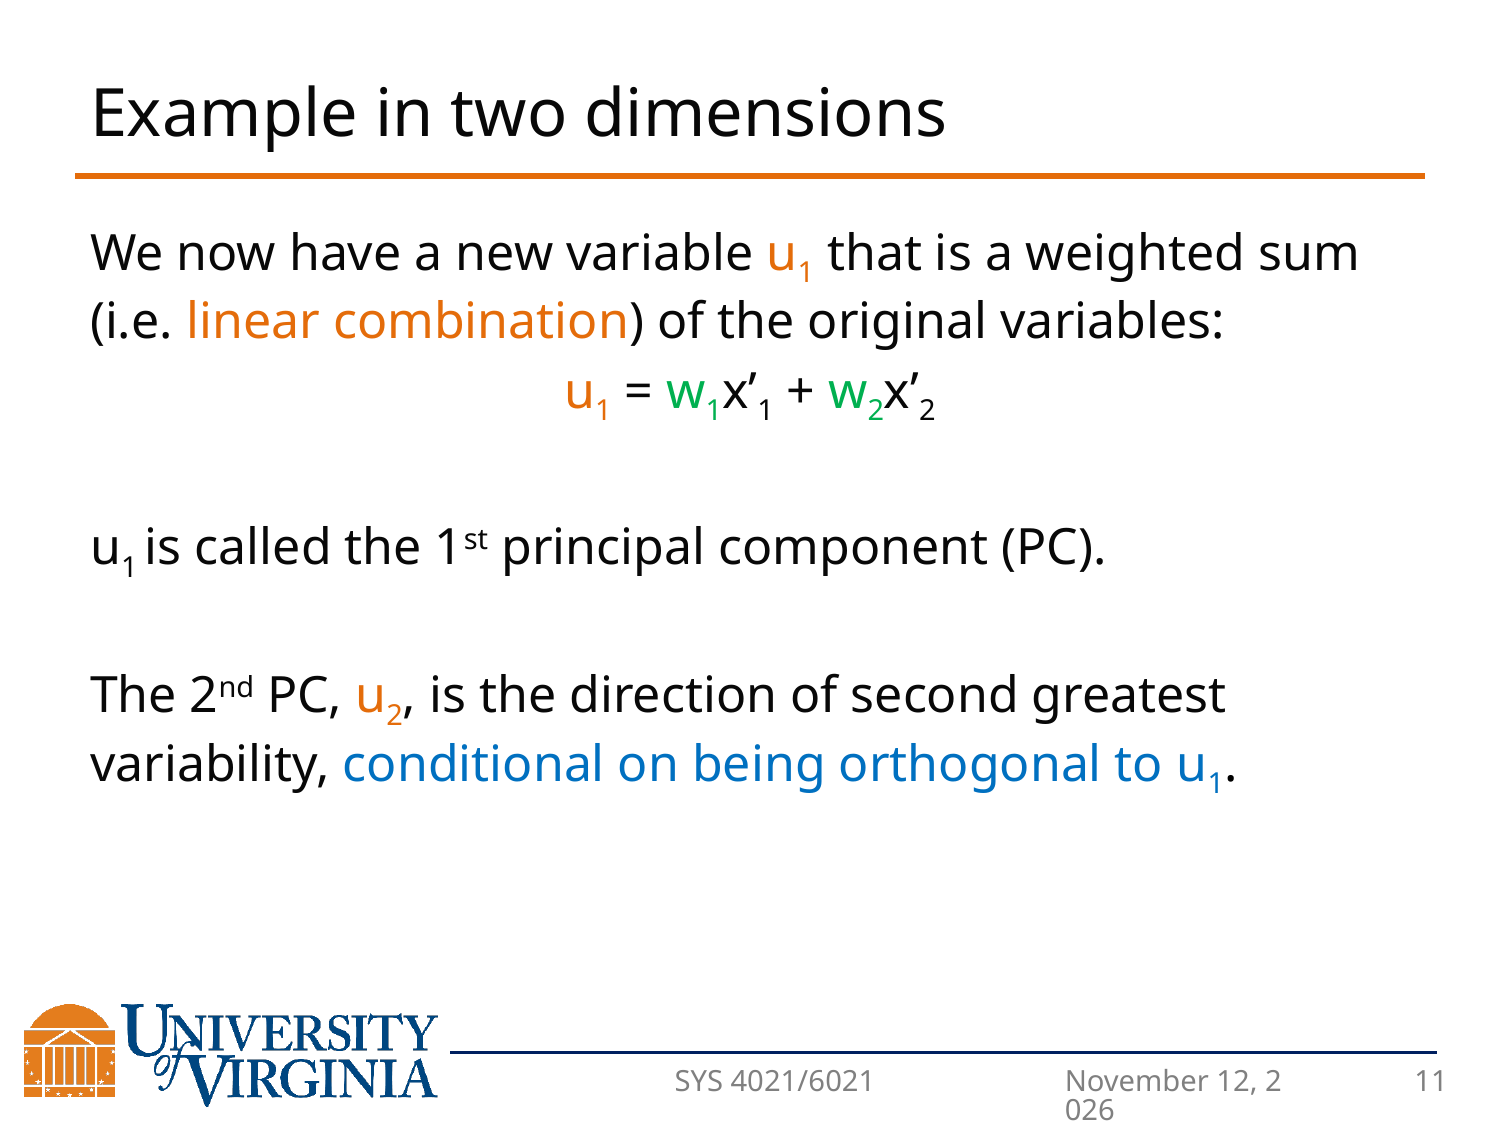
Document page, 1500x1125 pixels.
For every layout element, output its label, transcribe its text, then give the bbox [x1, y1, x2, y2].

title Example in two dimensions [75, 45, 1425, 175]
list We now have a new variable u1 that is a weighted sum (i.e. linear combination) of the original variables: u1 = w1x’1 + w2x’2 u1 is called the 1st principal component (PC). The 2nd PC, u2, is the direction of second greatest variability, conditional on being orthogonal to u1. [75, 212, 1425, 975]
picture [24, 1004, 438, 1109]
